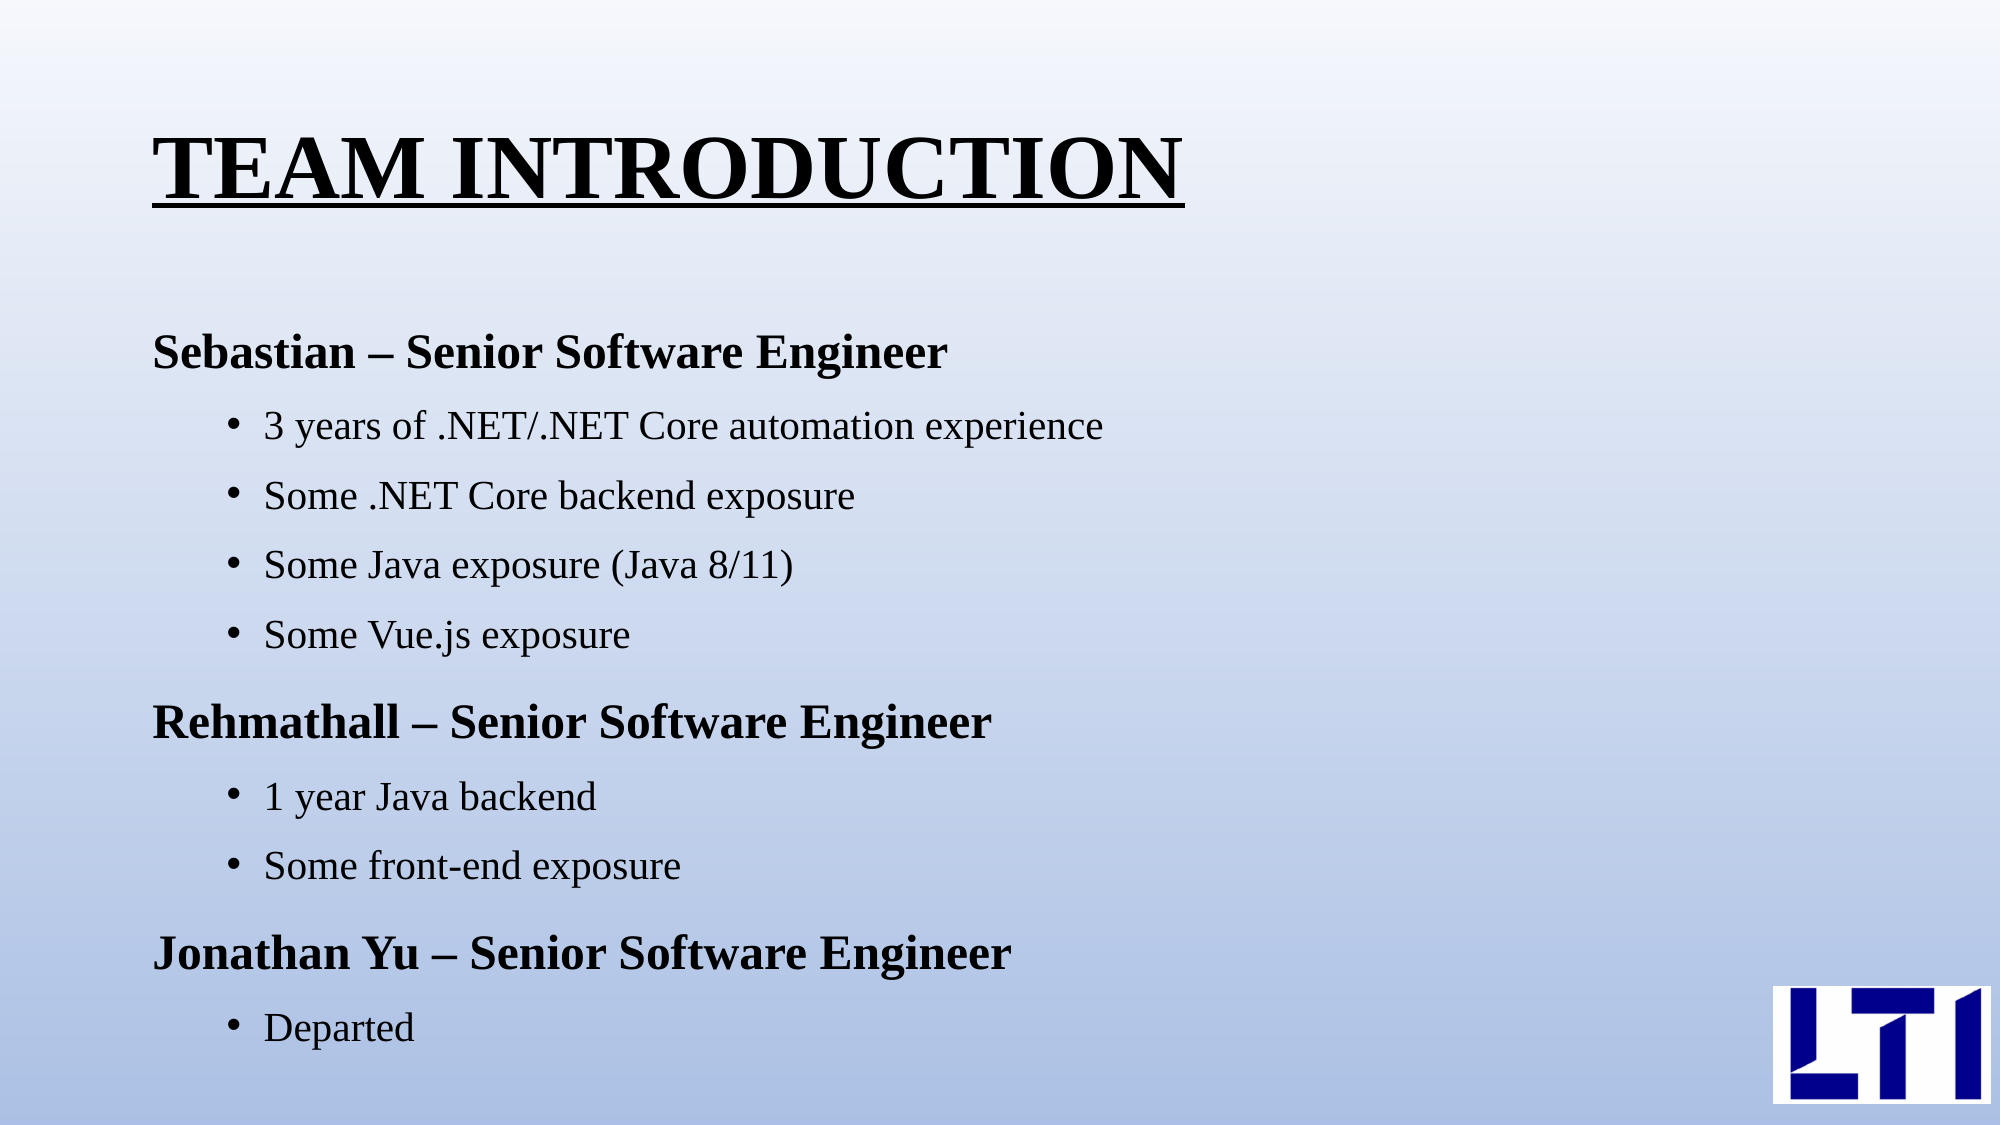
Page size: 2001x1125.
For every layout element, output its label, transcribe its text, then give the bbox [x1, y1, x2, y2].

picture [1773, 986, 1991, 1104]
list Sebastian – Senior Software Engineer 3 years of .NET/.NET Core automation experience Some .NET Core backend exposure Some Java exposure (Java 8/11) Some Vue.js exposure Rehmathall – Senior Software Engineer 1 year Java backend Some front-end exposure Jonathan Yu – Senior Software Engineer Departed [137, 299, 1187, 1066]
title TEAM INTRODUCTION [137, 59, 1863, 278]
